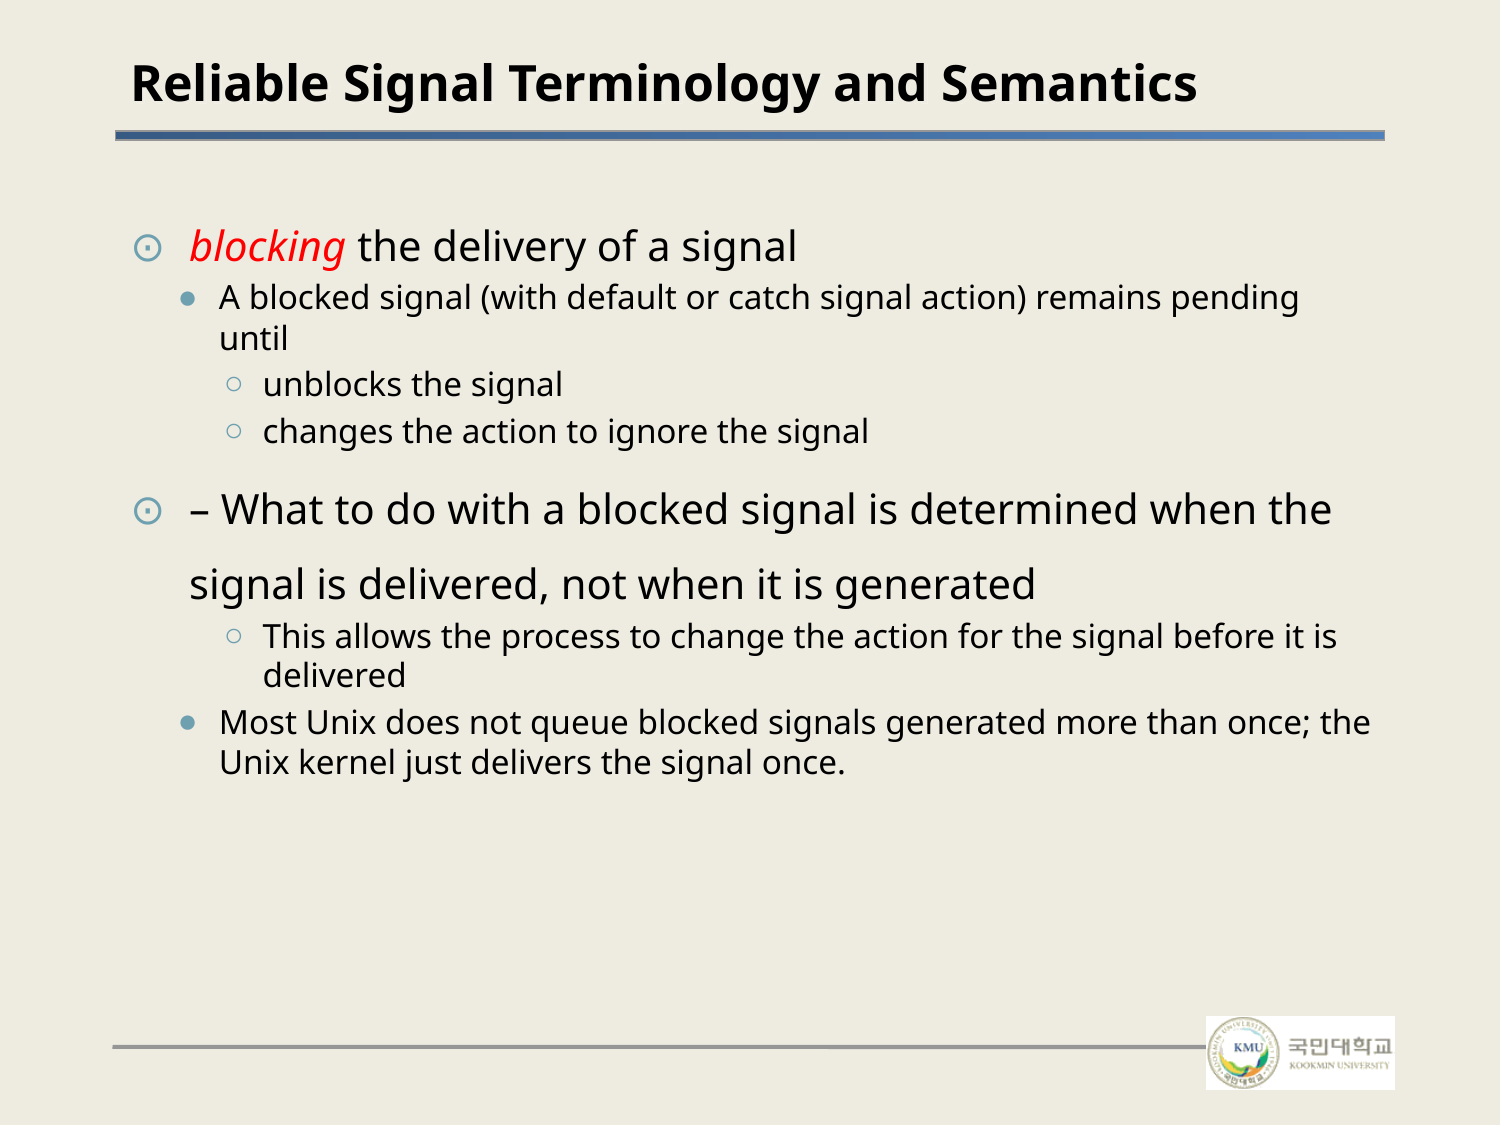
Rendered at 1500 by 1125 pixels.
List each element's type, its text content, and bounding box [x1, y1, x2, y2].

picture [1206, 1016, 1395, 1090]
list blocking the delivery of a signal A blocked signal (with default or catch signal action) remains pending until unblocks the signal changes the action to ignore the signal – What to do with a blocked signal is determined when the signal is delivered, not when it is generated This allows the process to change the action for the signal before it is delivered Most Unix does not queue blocked signals generated more than once; the Unix kernel just delivers the signal once. [115, 187, 1391, 1013]
title Reliable Signal Terminology and Semantics [115, 24, 1391, 138]
